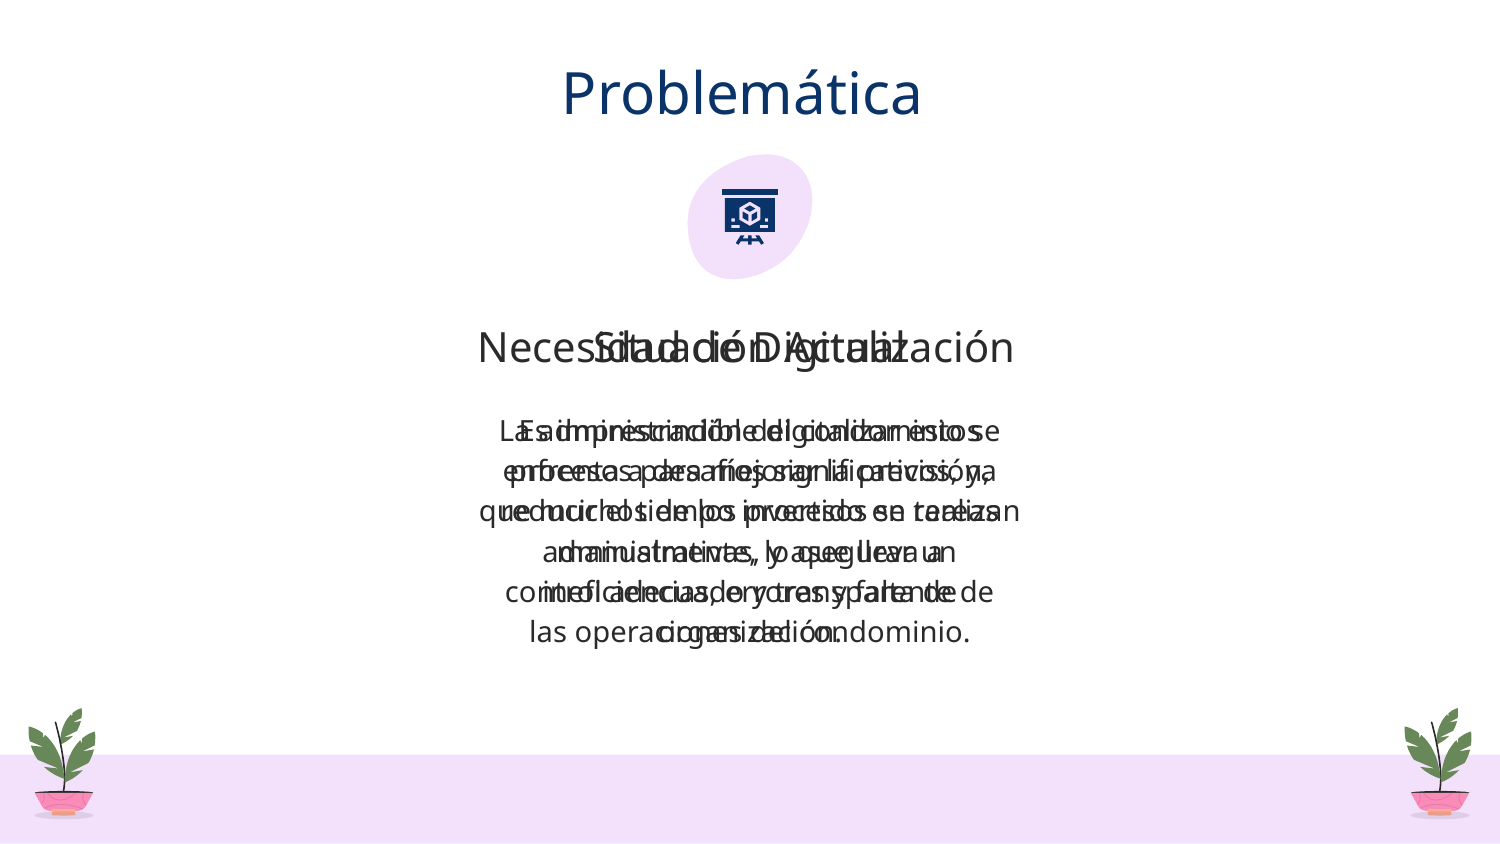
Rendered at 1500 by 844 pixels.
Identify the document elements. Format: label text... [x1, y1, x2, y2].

text_box [687, 154, 813, 280]
subtitle Necesidad de Digitalización [434, 285, 1058, 387]
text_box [721, 188, 779, 245]
subtitle La administración del condominio se enfrenta a desafíos significativos, ya que muchos de los procesos se realizan manualmente, lo que lleva a ineficiencias, errores y falta de organización. [460, 392, 1040, 606]
subtitle Es imprescindible digitalizar estos procesos para mejorar la precisión, reducir el tiempo invertido en tareas administrativas, y asegurar un control adecuado y transparente de las operaciones del condominio. [476, 392, 1024, 534]
title Problemática [118, 41, 1382, 136]
